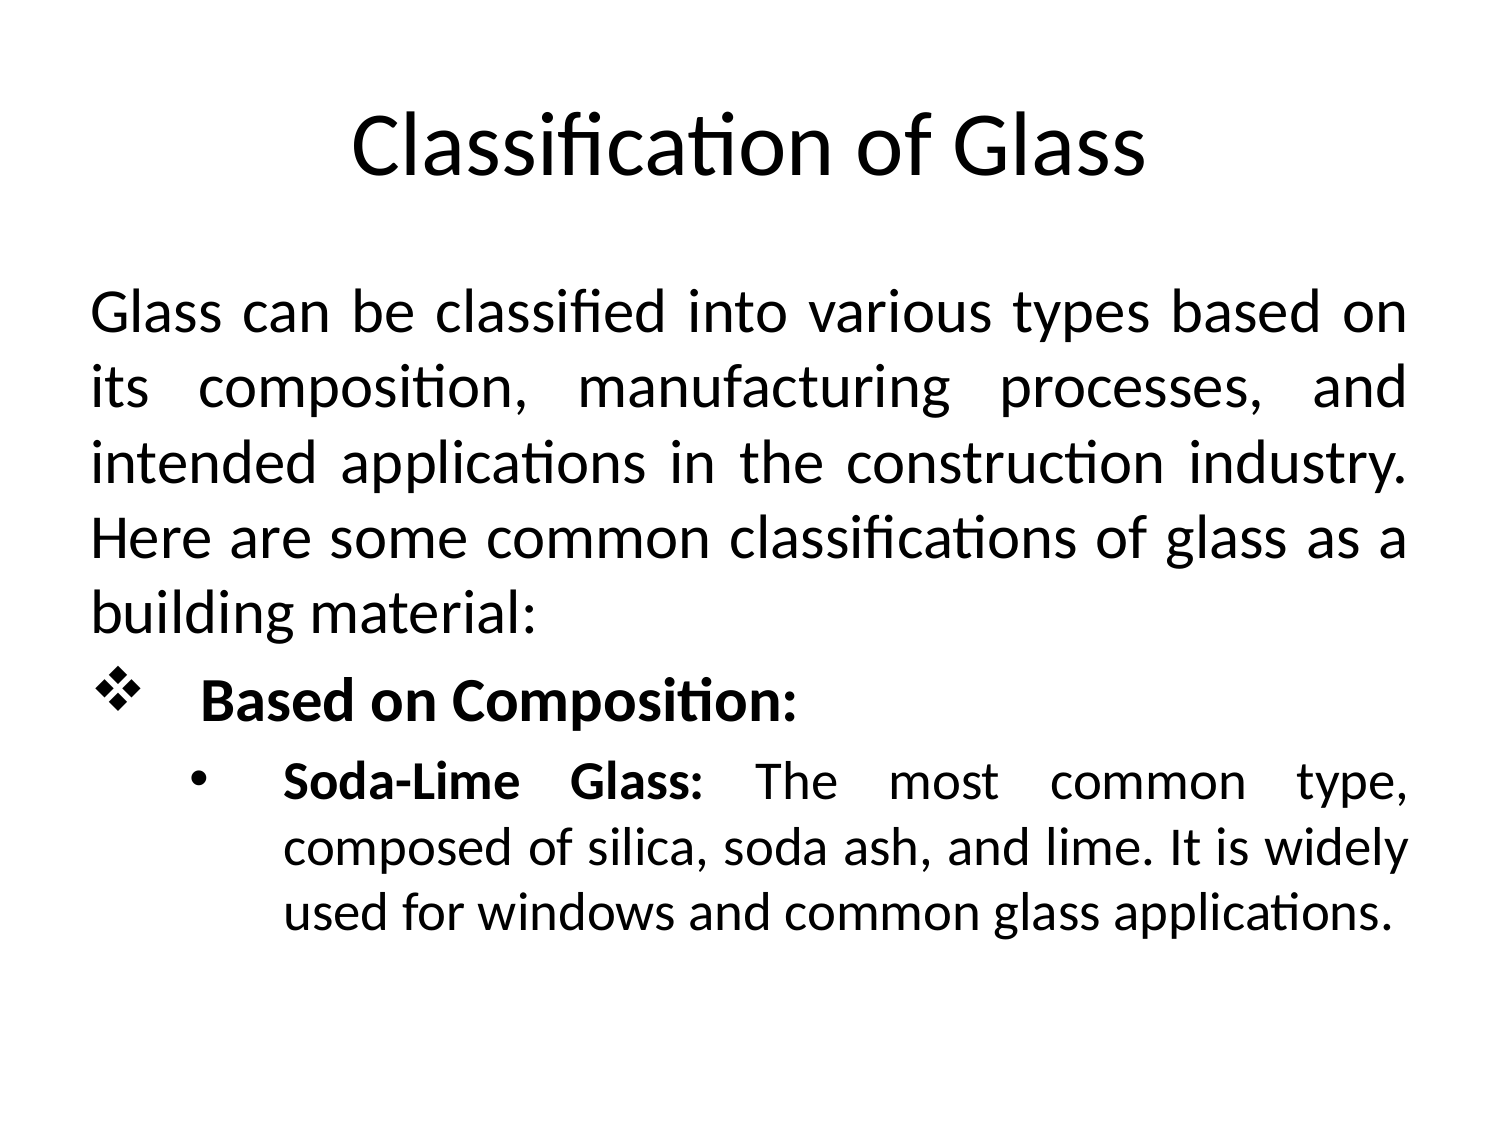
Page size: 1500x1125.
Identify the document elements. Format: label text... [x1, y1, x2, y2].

title Classification of Glass [75, 45, 1425, 233]
list Glass can be classified into various types based on its composition, manufacturing processes, and intended applications in the construction industry. Here are some common classifications of glass as a building material: Based on Composition: Soda-Lime Glass: The most common type, composed of silica, soda ash, and lime. It is widely used for windows and common glass applications. [75, 262, 1425, 1005]
